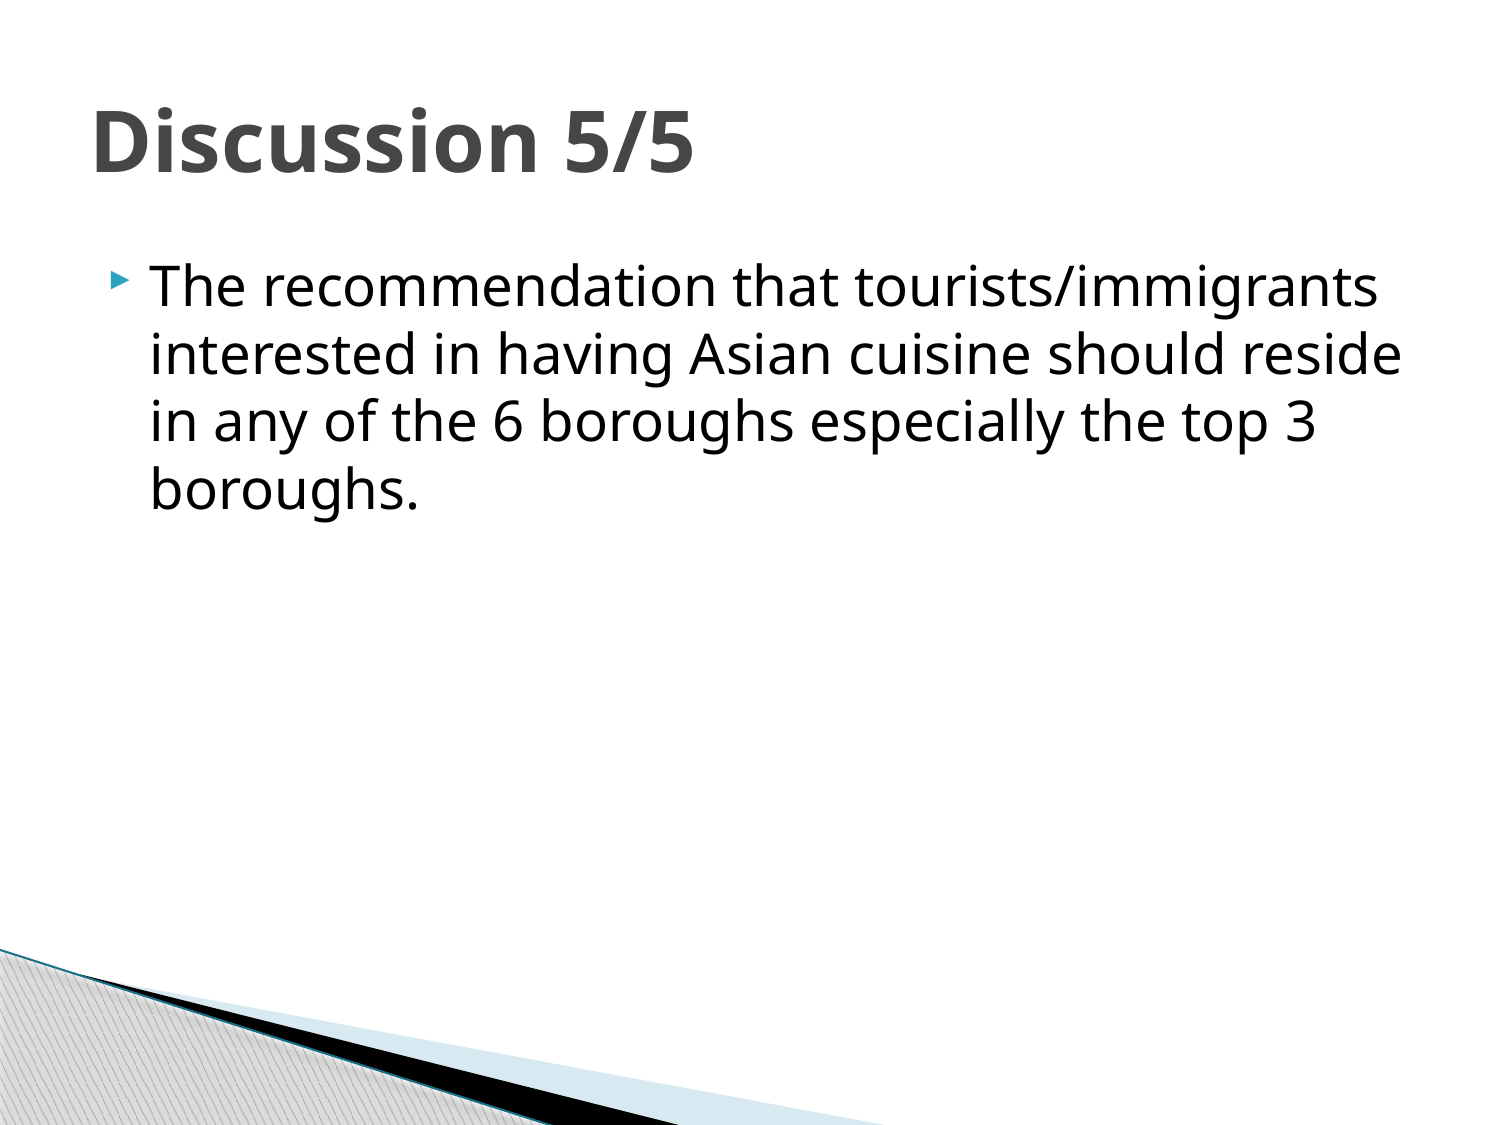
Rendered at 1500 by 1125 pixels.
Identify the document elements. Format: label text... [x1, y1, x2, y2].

title Discussion 5/5 [75, 45, 1425, 233]
list The recommendation that tourists/immigrants interested in having Asian cuisine should reside in any of the 6 boroughs especially the top 3 boroughs. [75, 243, 1425, 986]
